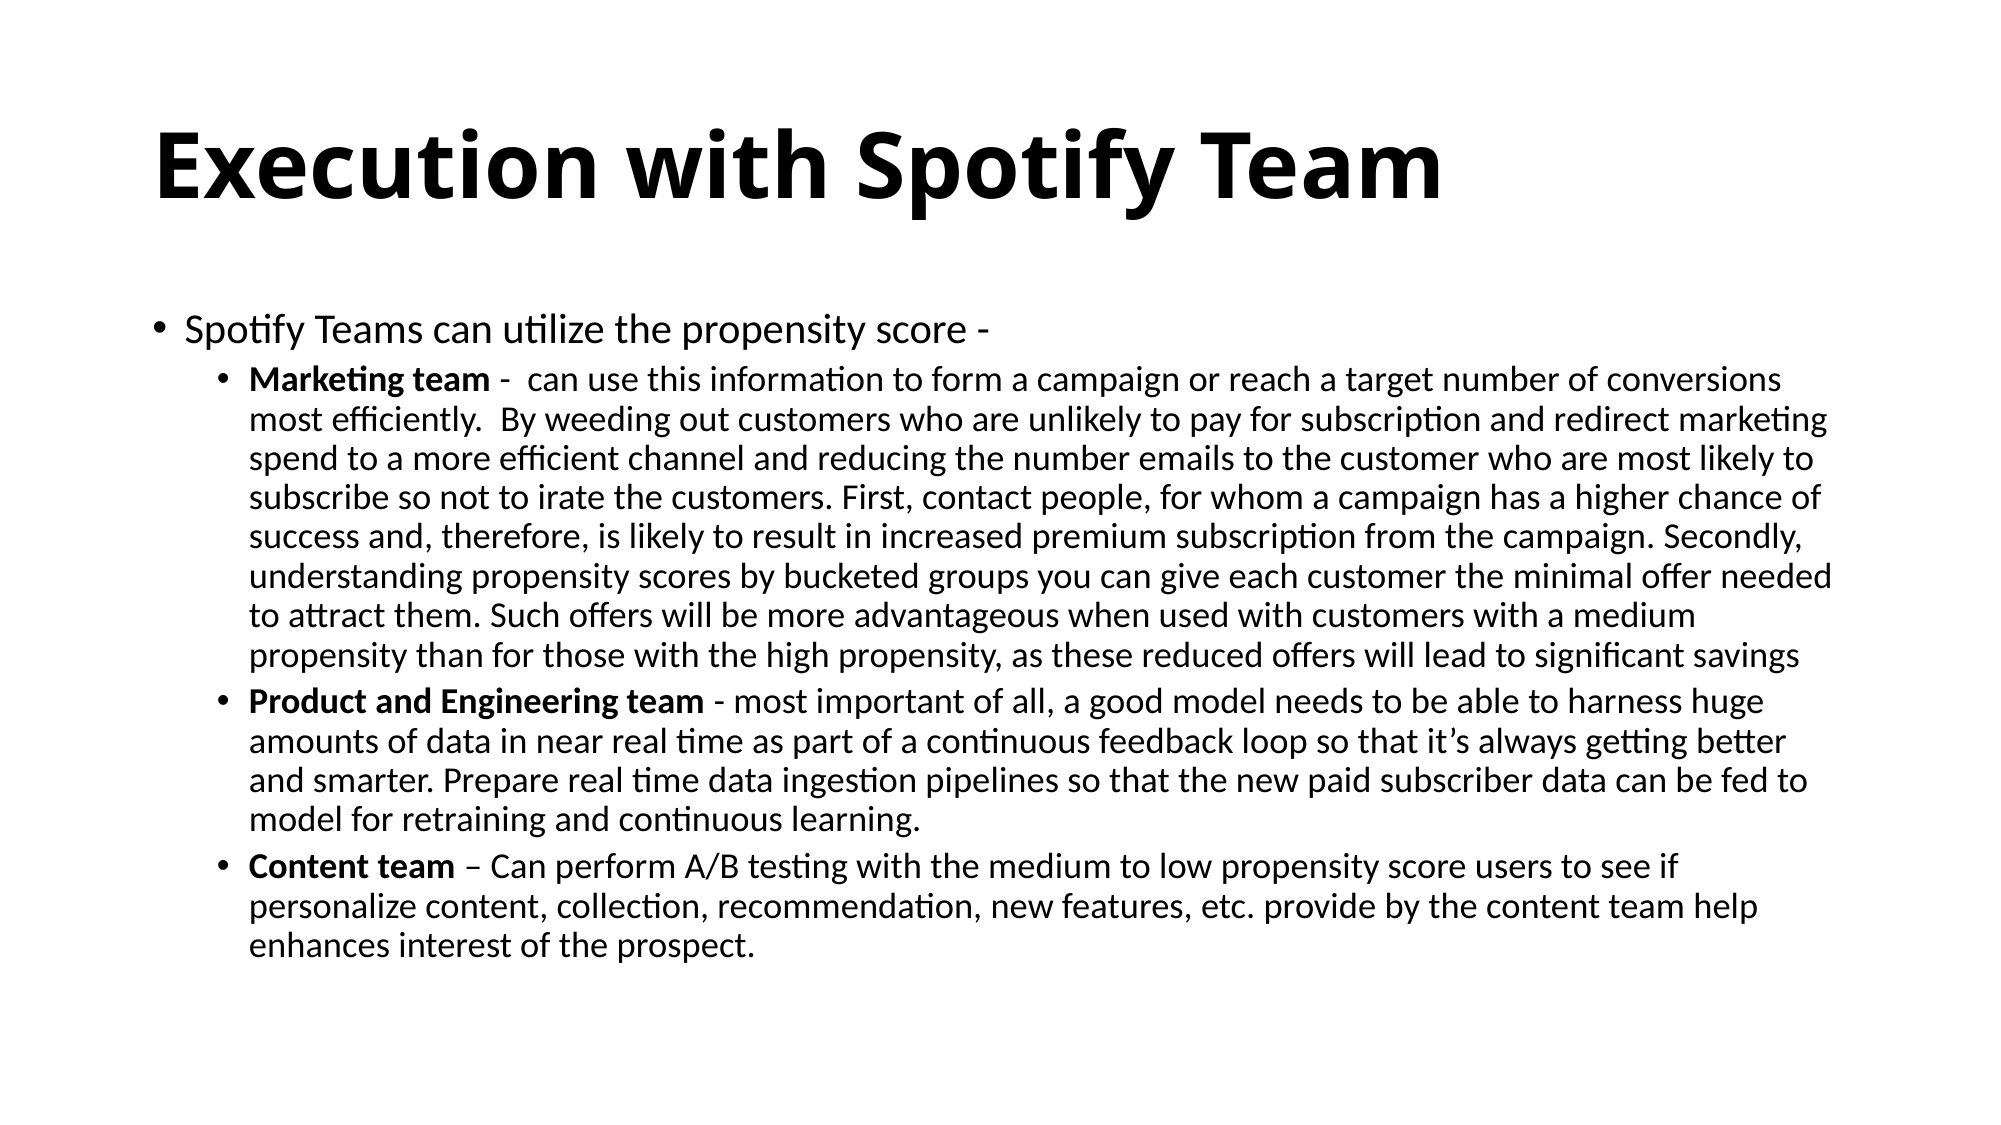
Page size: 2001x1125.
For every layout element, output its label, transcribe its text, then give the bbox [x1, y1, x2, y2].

title Execution with Spotify Team [137, 59, 1863, 278]
list Spotify Teams can utilize the propensity score - Marketing team - can use this information to form a campaign or reach a target number of conversions most efficiently. By weeding out customers who are unlikely to pay for subscription and redirect marketing spend to a more efficient channel and reducing the number emails to the customer who are most likely to subscribe so not to irate the customers. First, contact people, for whom a campaign has a higher chance of success and, therefore, is likely to result in increased premium subscription from the campaign. Secondly, understanding propensity scores by bucketed groups you can give each customer the minimal offer needed to attract them. Such offers will be more advantageous when used with customers with a medium propensity than for those with the high propensity, as these reduced offers will lead to significant savings Product and Engineering team - most important of all, a good model needs to be able to harness huge amounts of data in near real time as part of a continuous feedback loop so that it’s always getting better and smarter. Prepare real time data ingestion pipelines so that the new paid subscriber data can be fed to model for retraining and continuous learning. Content team – Can perform A/B testing with the medium to low propensity score users to see if personalize content, collection, recommendation, new features, etc. provide by the content team help enhances interest of the prospect. [137, 299, 1863, 1014]
